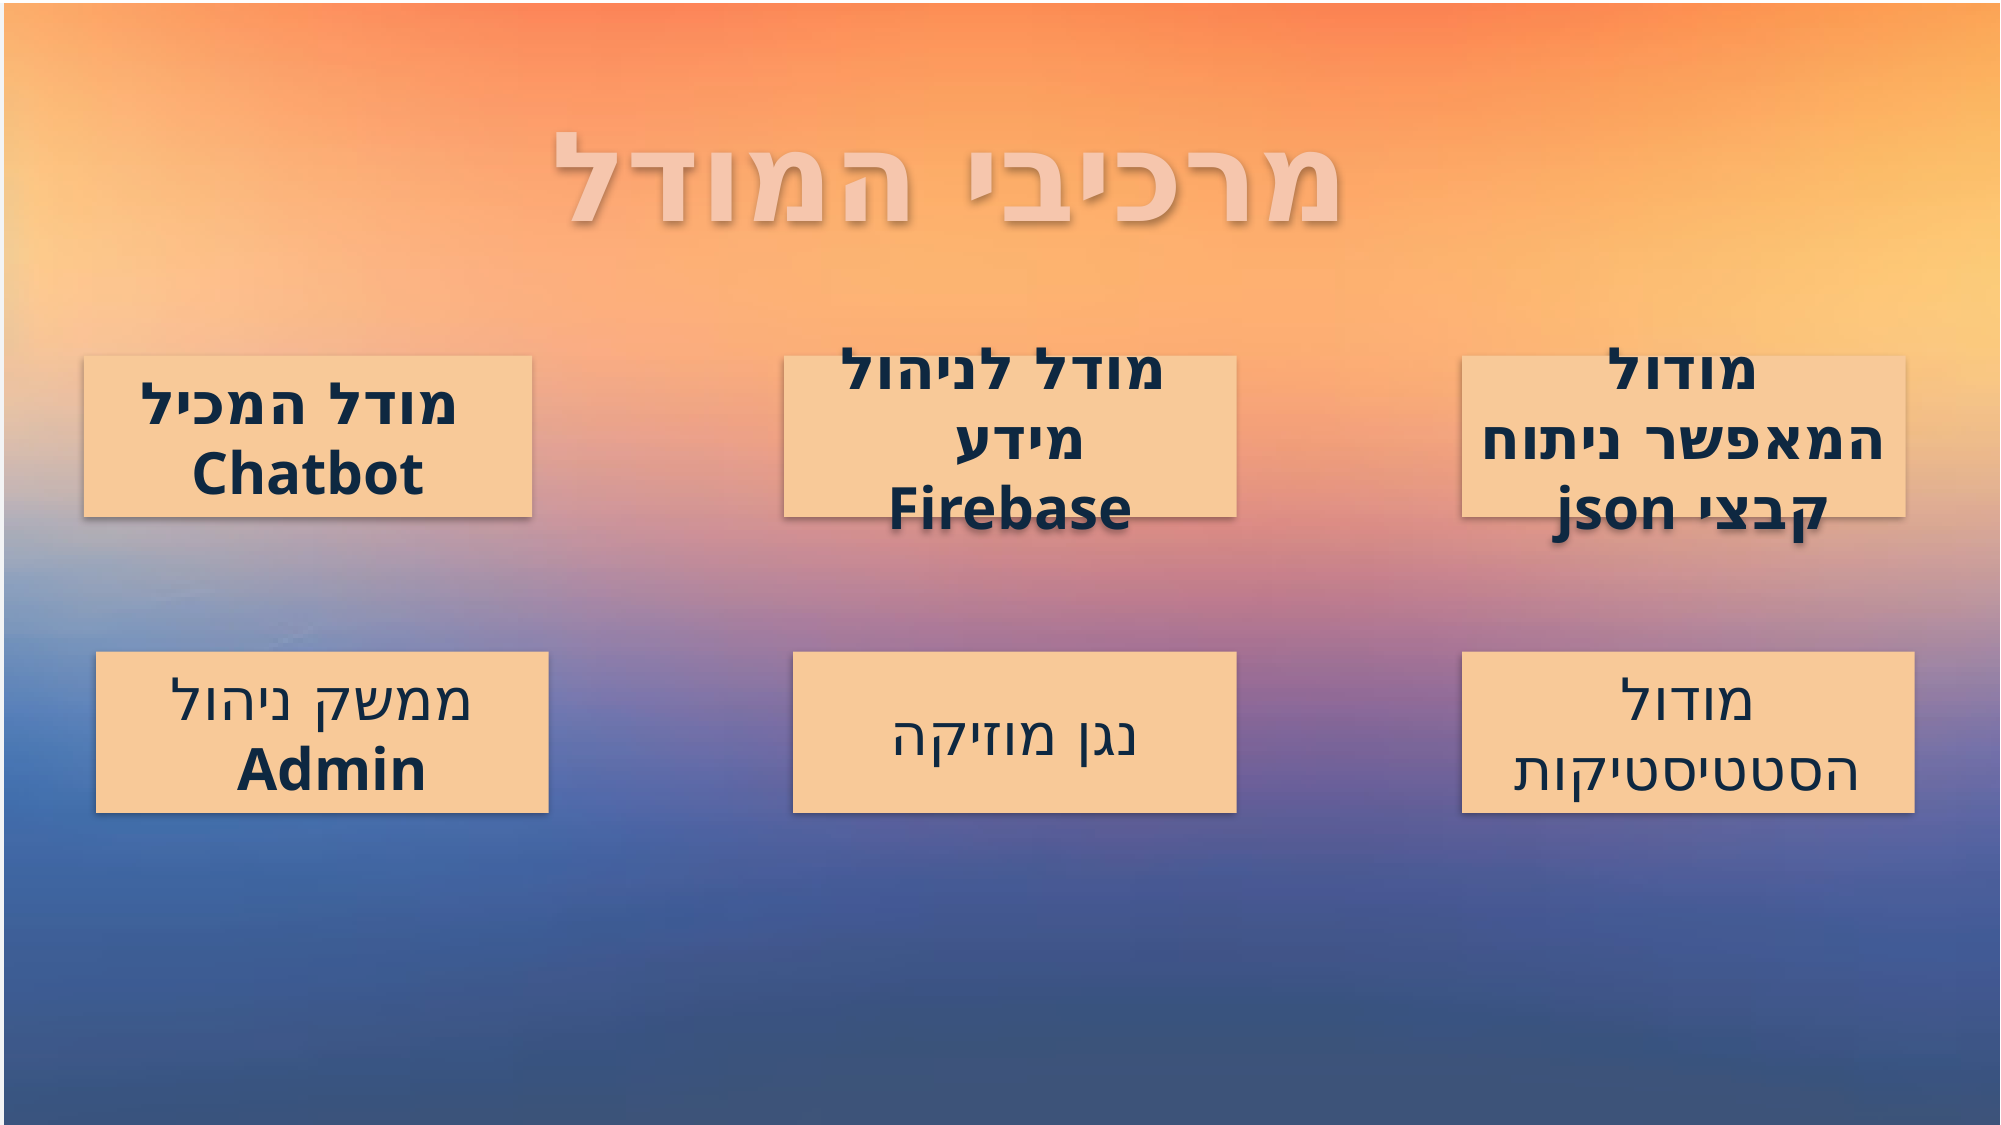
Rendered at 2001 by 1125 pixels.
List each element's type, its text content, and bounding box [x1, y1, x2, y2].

text_box ממשק ניהול Admin [95, 650, 550, 814]
text_box מודל המכיל Chatbot [82, 354, 534, 518]
text_box מודל לניהול מידע Firebase [783, 354, 1238, 518]
title מרכיבי המודל [110, 72, 1836, 290]
text_box מודול הסטטיסטיקות [1462, 651, 1915, 813]
text_box נגן מוזיקה [793, 651, 1237, 813]
text_box מודול המאפשר ניתוח קבצי json [1460, 354, 1907, 518]
